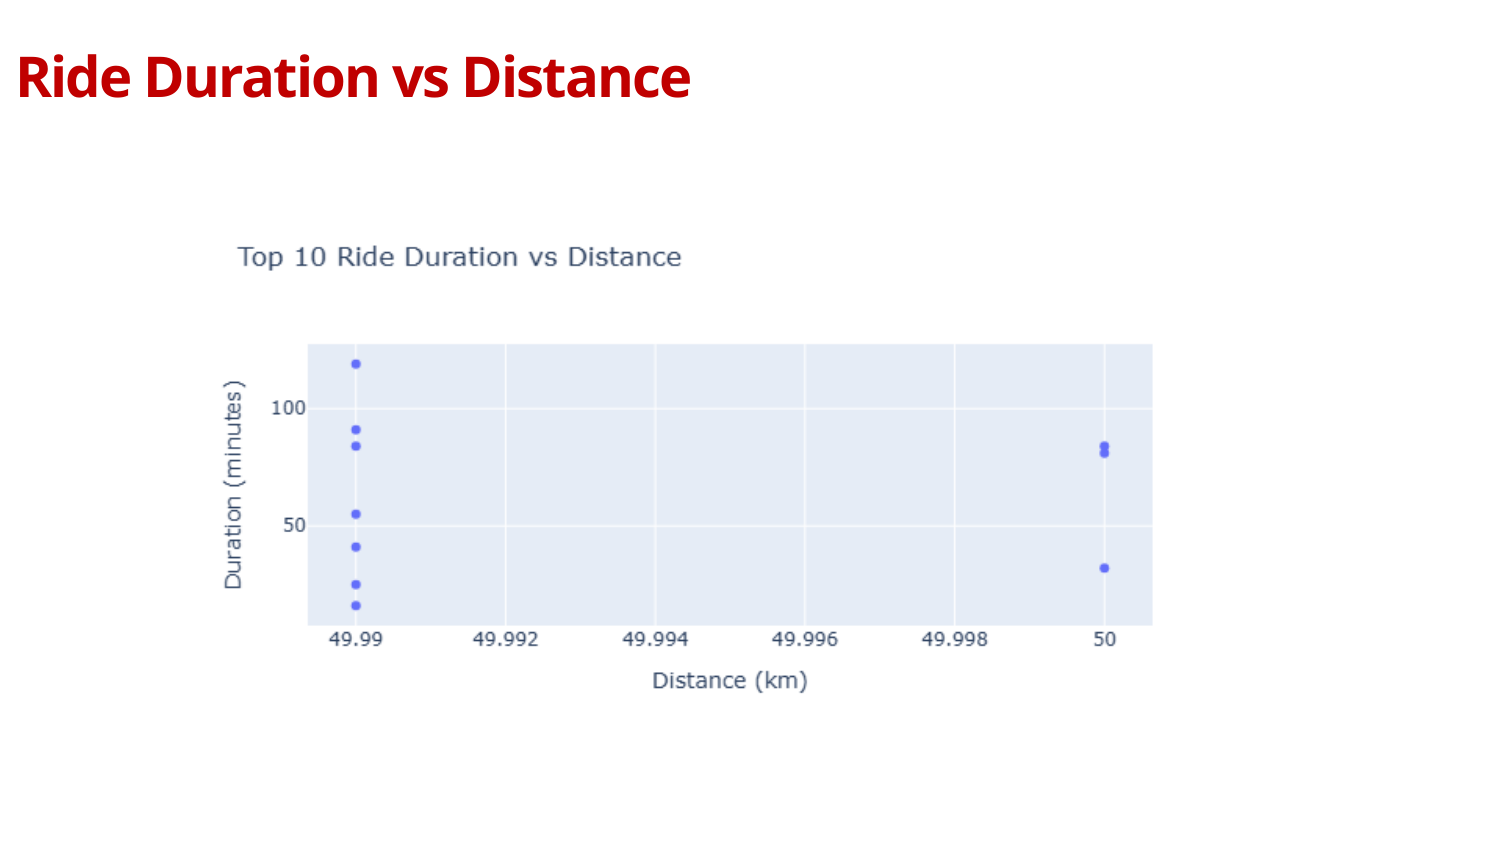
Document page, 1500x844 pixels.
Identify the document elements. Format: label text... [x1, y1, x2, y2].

picture [183, 188, 1278, 751]
title Ride Duration vs Distance [0, 73, 1146, 212]
